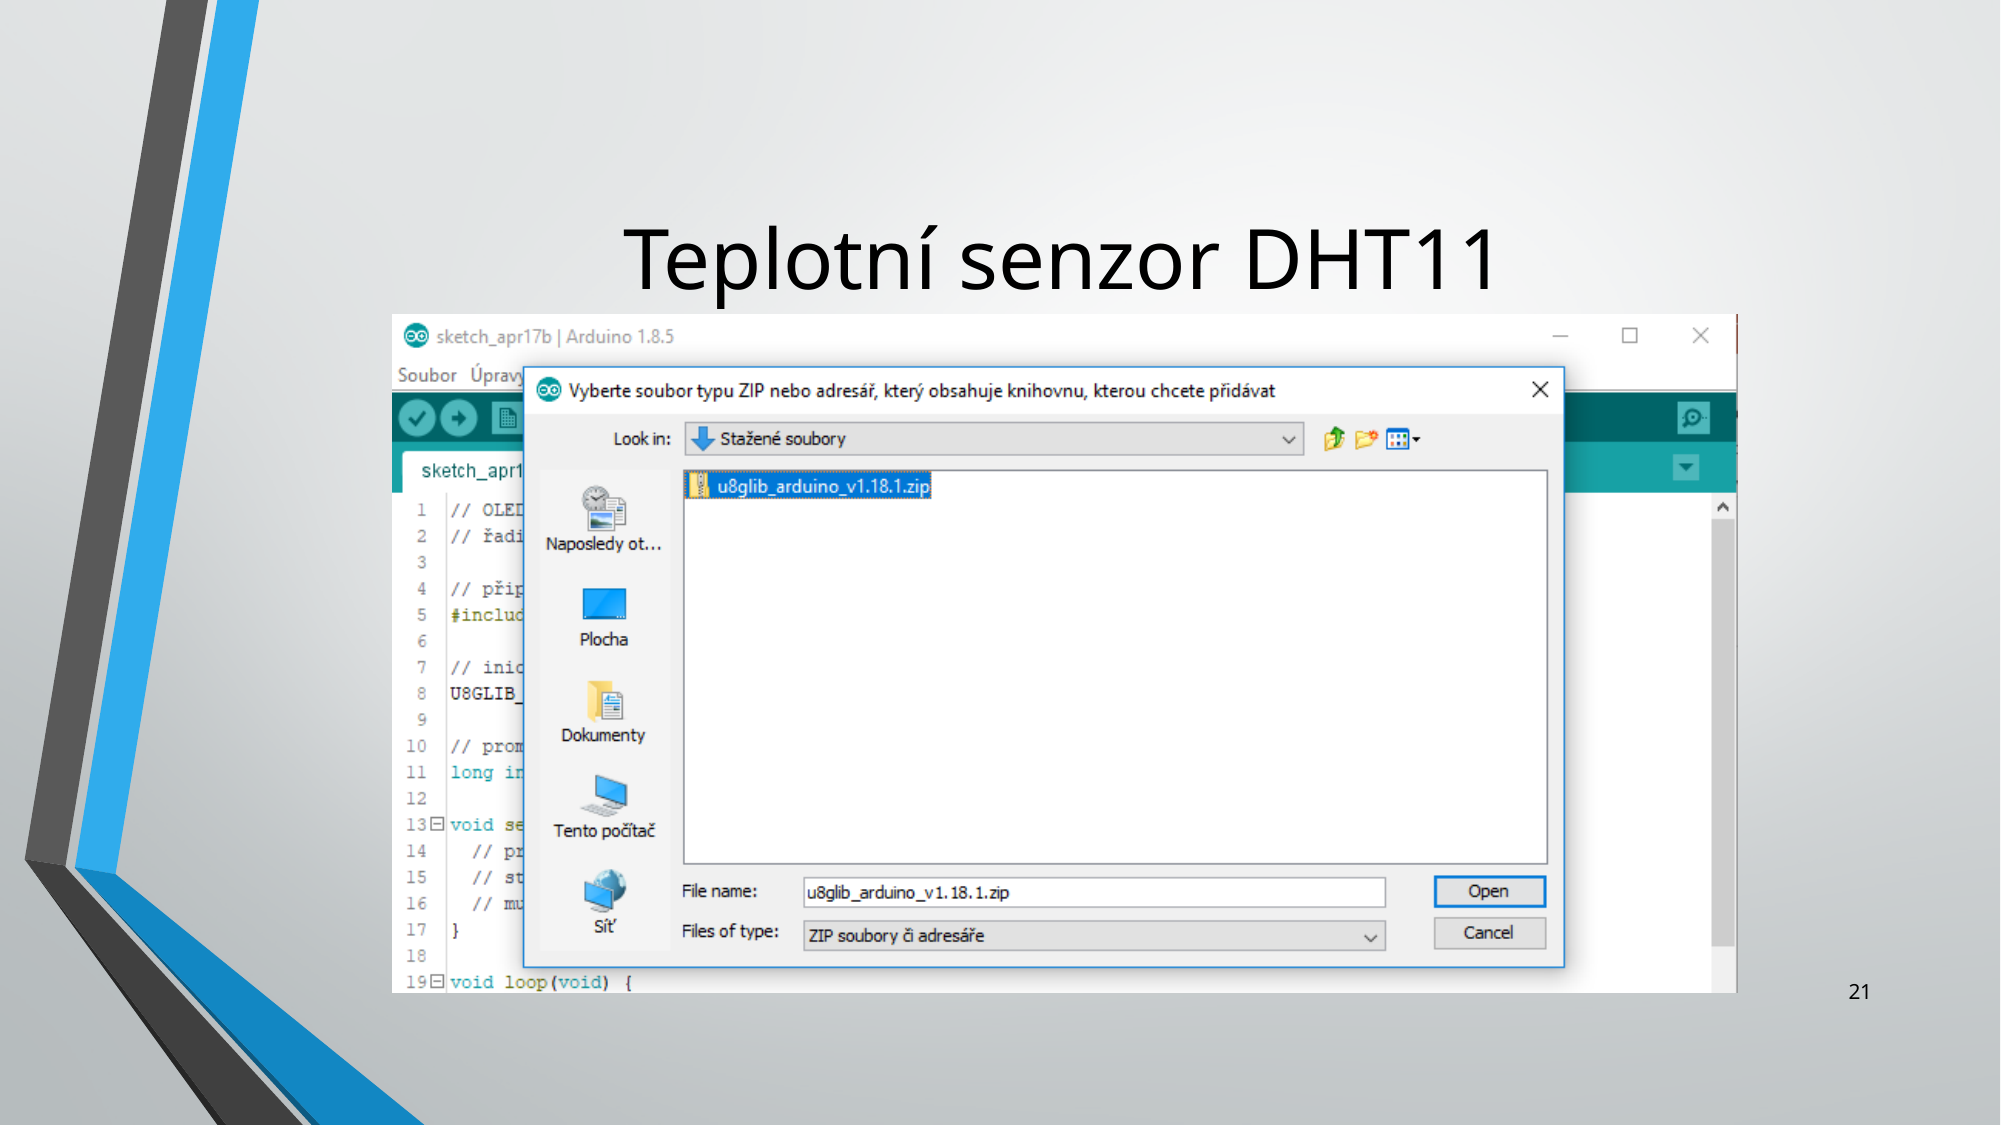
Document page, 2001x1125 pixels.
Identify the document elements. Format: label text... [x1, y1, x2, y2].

slide_number 21 [1796, 962, 1887, 1023]
title Teplotní senzor DHT11 [243, 112, 1887, 400]
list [392, 314, 1738, 993]
